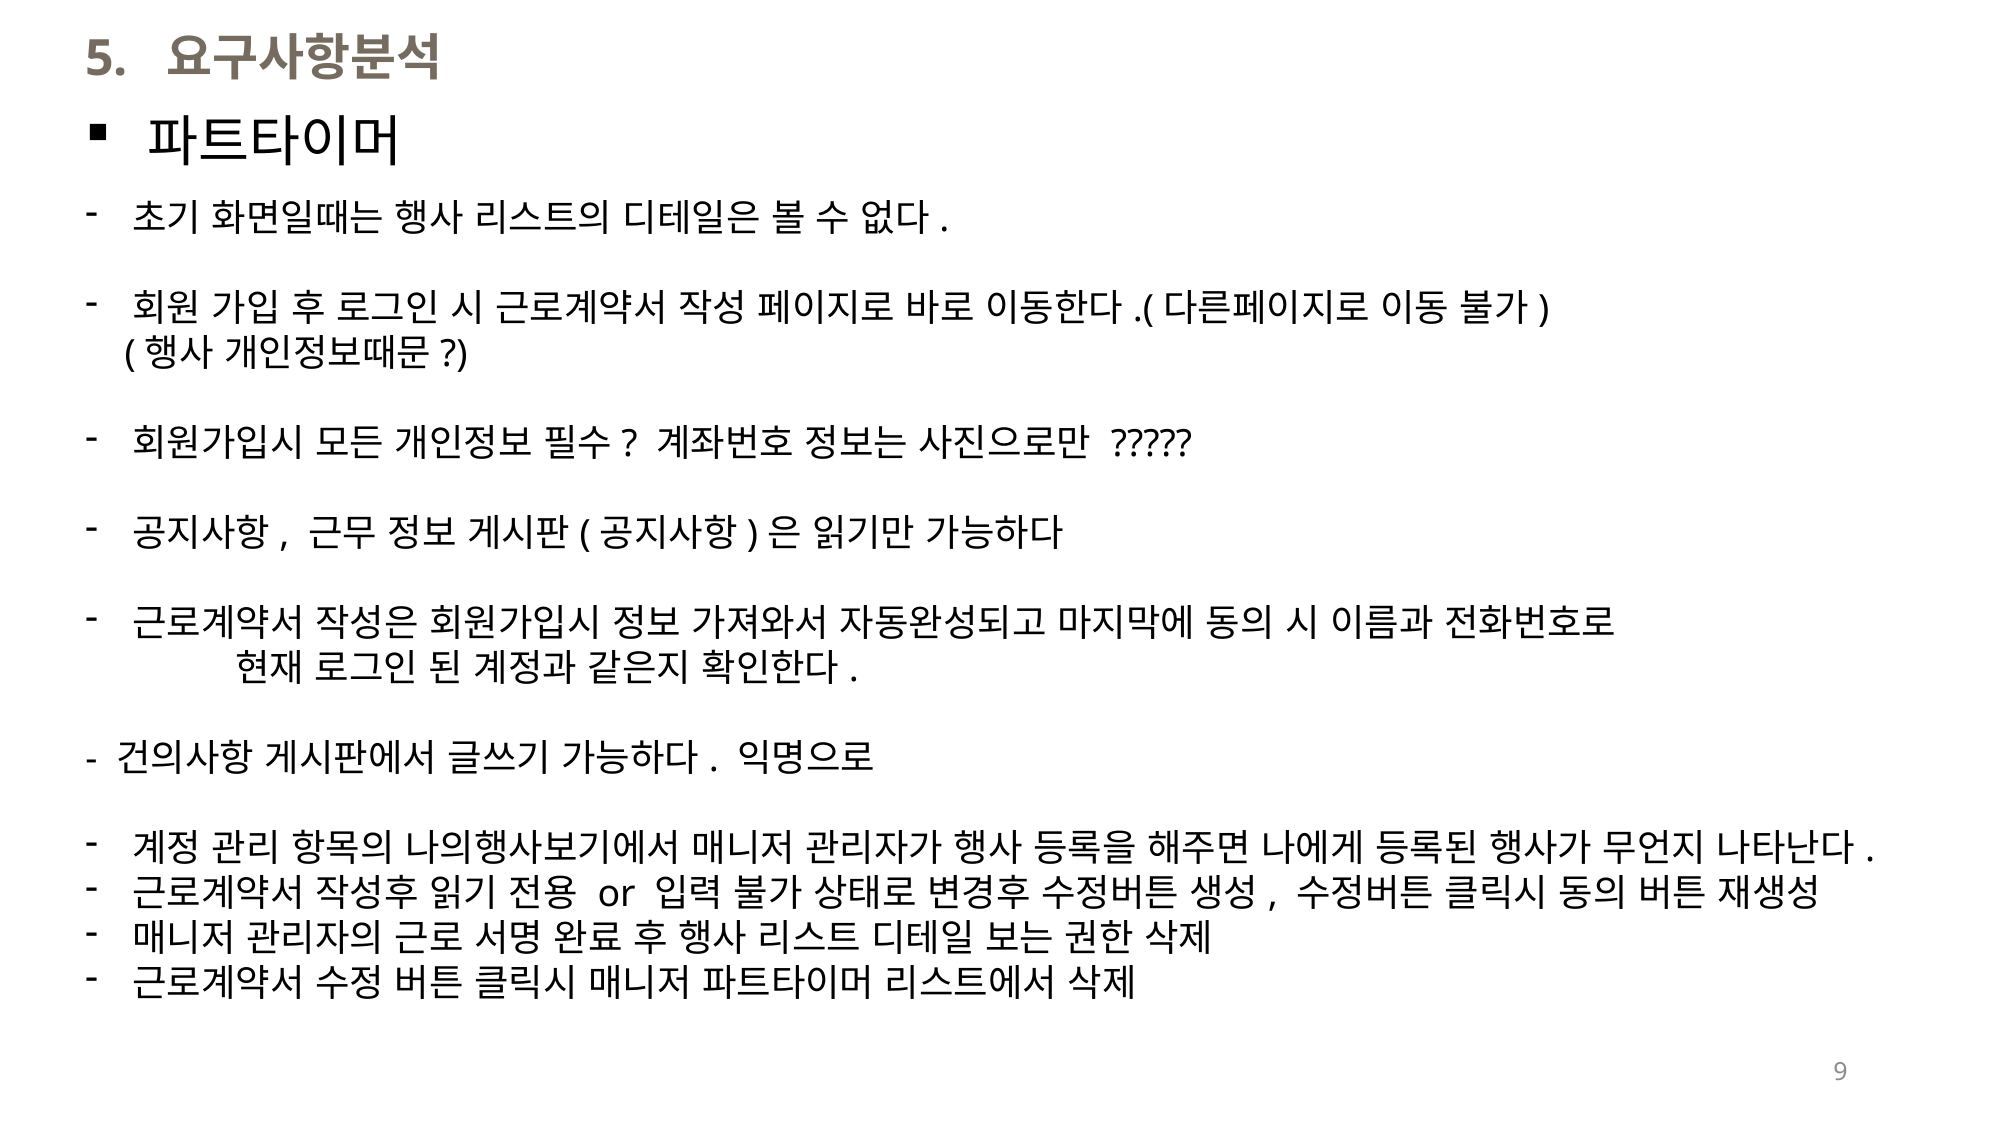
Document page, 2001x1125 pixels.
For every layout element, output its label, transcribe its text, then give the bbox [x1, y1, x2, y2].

text_box 초기 화면일때는 행사 리스트의 디테일은 볼 수 없다. 회원 가입 후 로그인 시 근로계약서 작성 페이지로 바로 이동한다.(다른페이지로 이동 불가) (행사 개인정보때문?) 회원가입시 모든 개인정보 필수? 계좌번호 정보는 사진으로만 ????? 공지사항, 근무 정보 게시판(공지사항)은 읽기만 가능하다 근로계약서 작성은 회원가입시 정보 가져와서 자동완성되고 마지막에 동의 시 이름과 전화번호로 현재 로그인 된 계정과 같은지 확인한다. - 건의사항 게시판에서 글쓰기 가능하다. 익명으로 계정 관리 항목의 나의행사보기에서 매니저 관리자가 행사 등록을 해주면 나에게 등록된 행사가 무언지 나타난다. 근로계약서 작성후 읽기 전용 or 입력 불가 상태로 변경후 수정버튼 생성, 수정버튼 클릭시 동의 버튼 재생성 매니저 관리자의 근로 서명 완료 후 행사 리스트 디테일 보는 권한 삭제 근로계약서 수정 버튼 클릭시 매니저 파트타이머 리스트에서 삭제 [70, 186, 1946, 1012]
slide_number 9 [1412, 1042, 1863, 1103]
text_box 5. 요구사항분석 [70, 17, 559, 93]
text_box 파트타이머 [70, 98, 523, 180]
